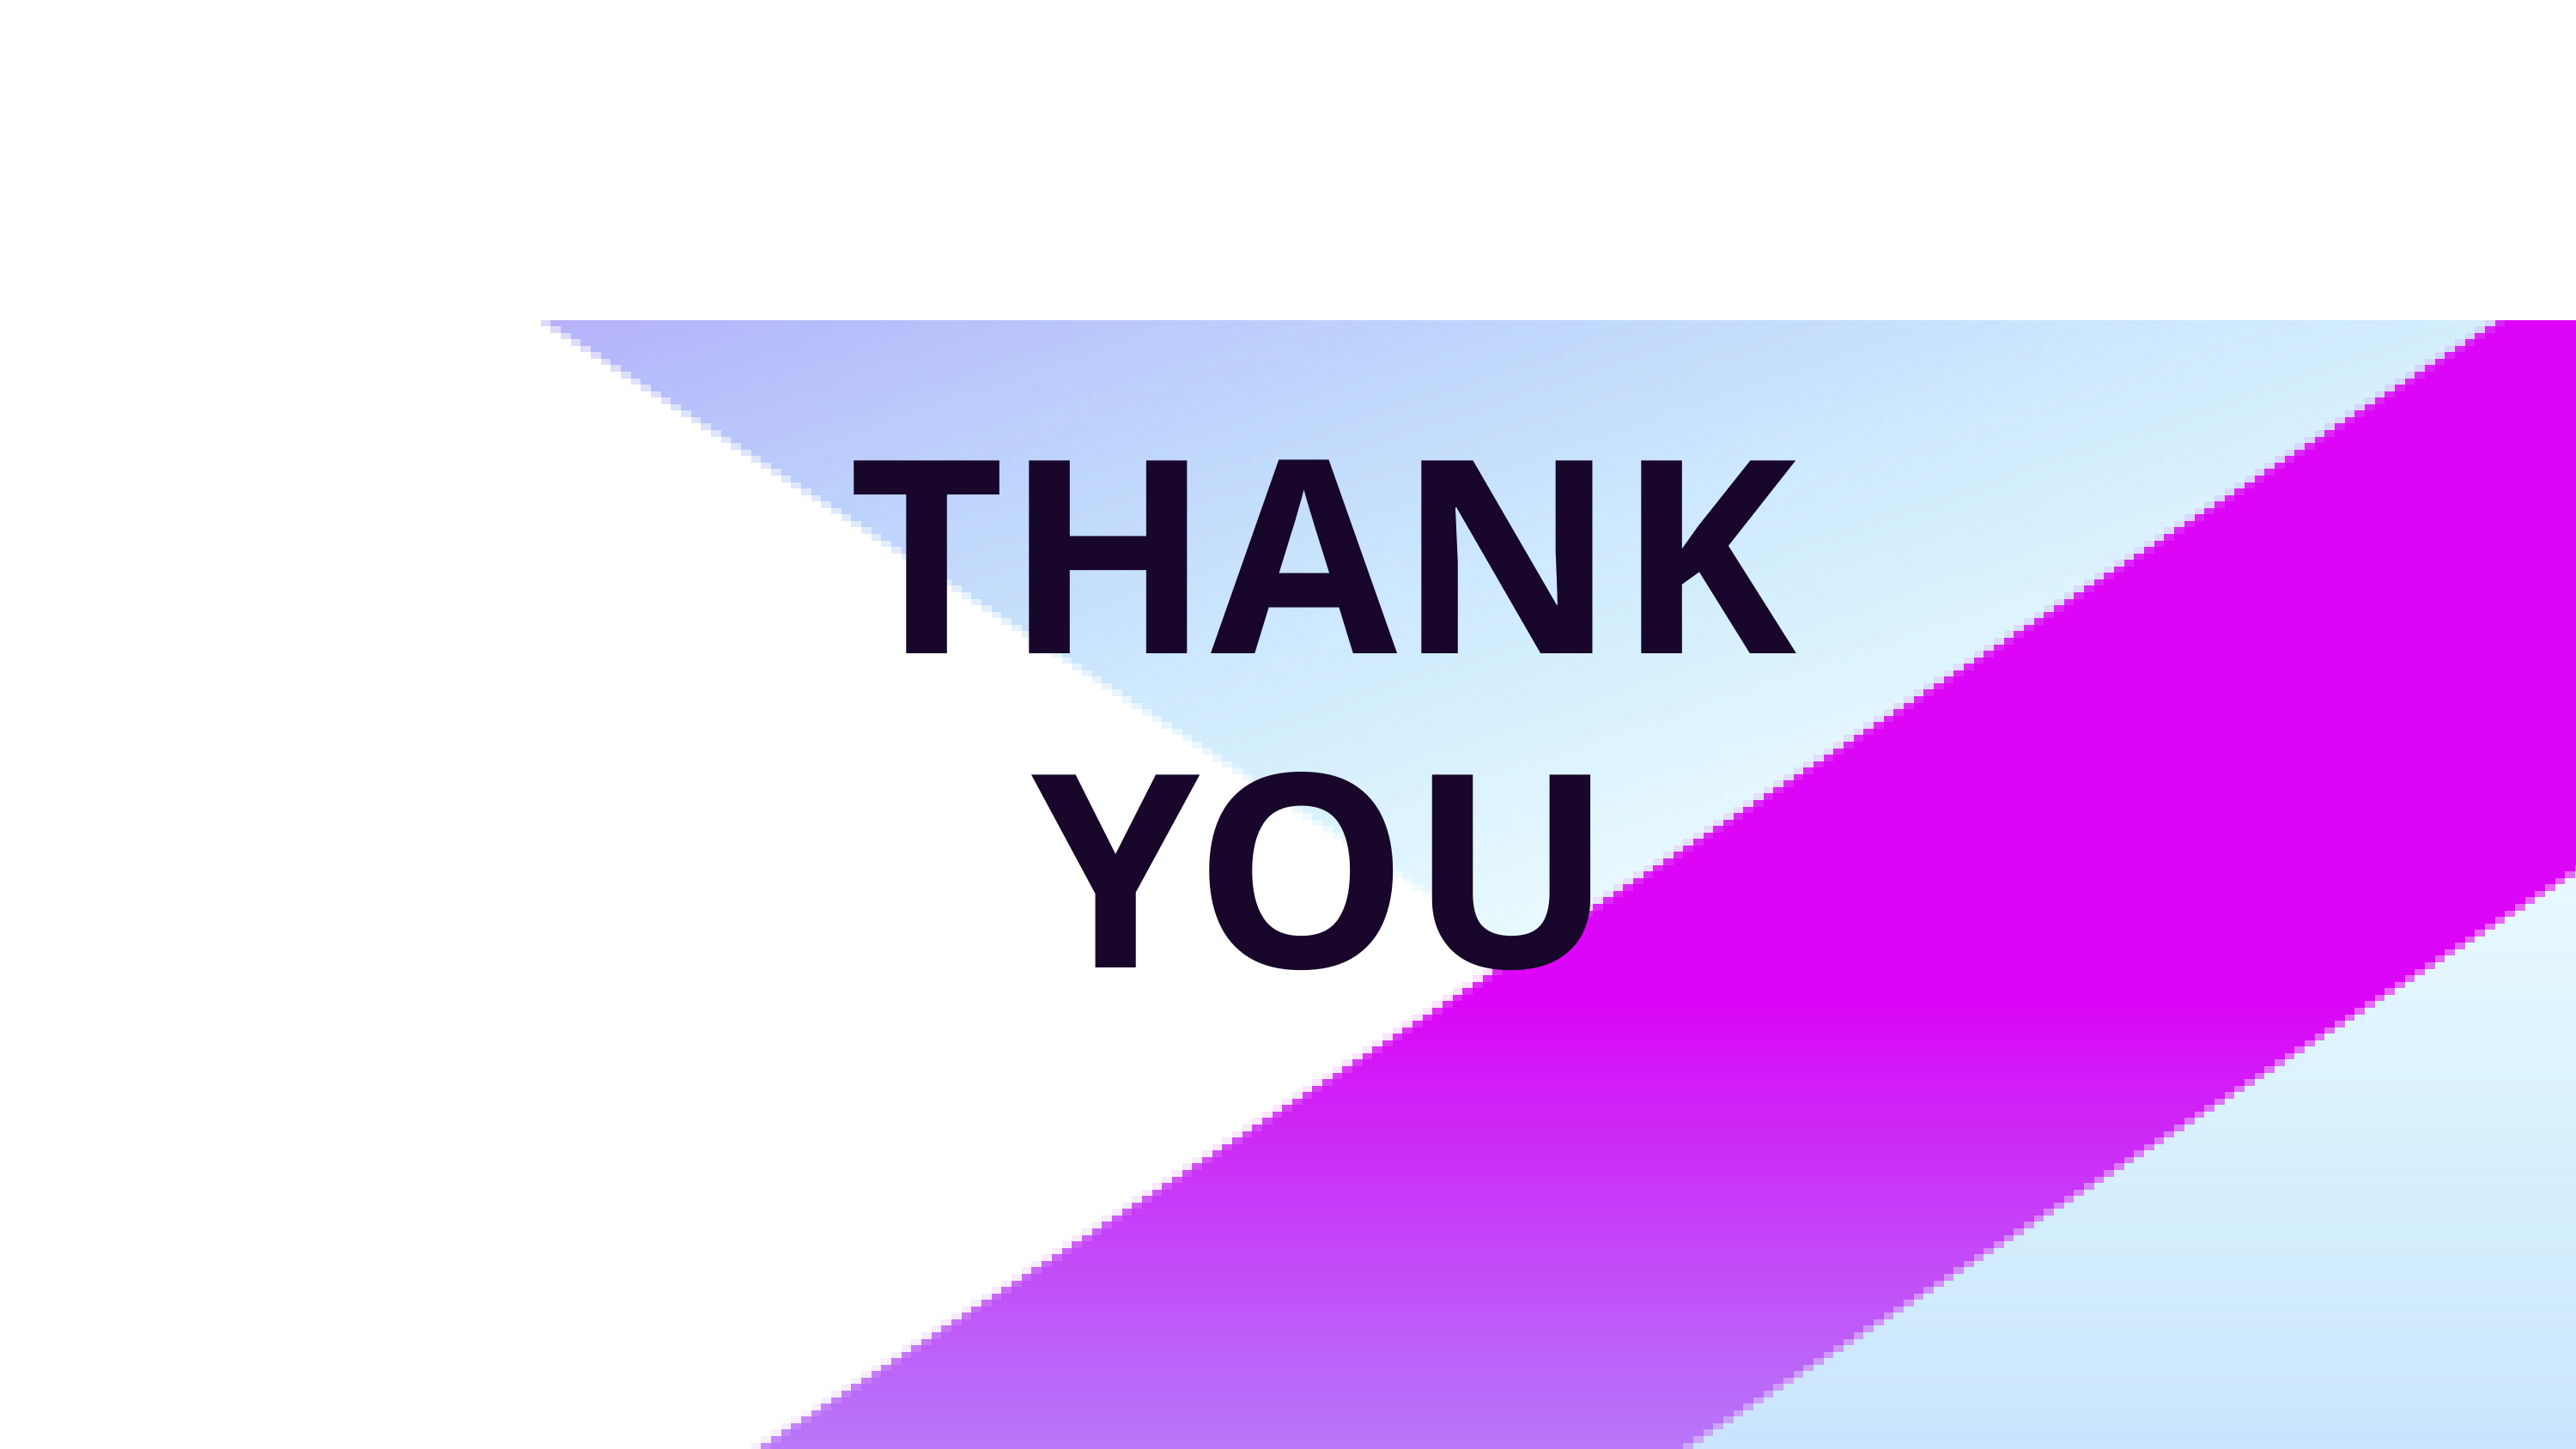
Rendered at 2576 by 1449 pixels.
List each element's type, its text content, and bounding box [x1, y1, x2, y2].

text_box [0, 320, 2576, 1449]
text_box THANK YOU [277, 402, 2367, 1031]
